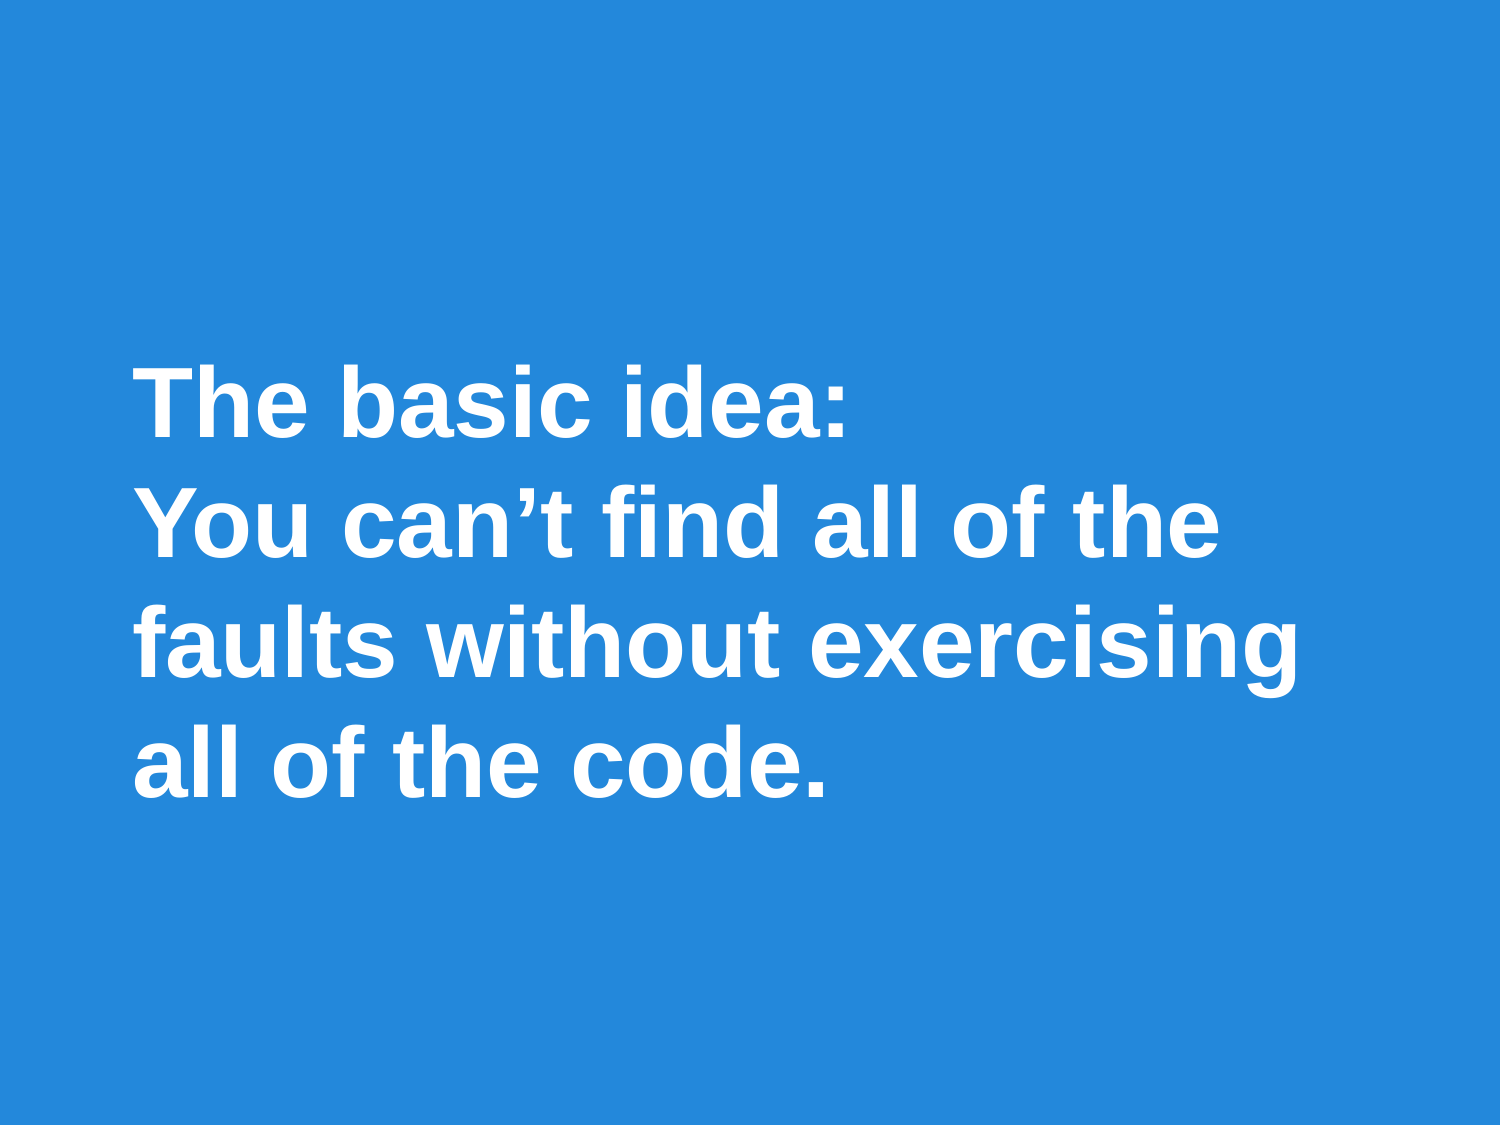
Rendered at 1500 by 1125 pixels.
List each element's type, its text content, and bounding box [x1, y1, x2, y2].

text_box The basic idea: You can’t find all of the faults without exercising all of the code. [117, 322, 1449, 754]
